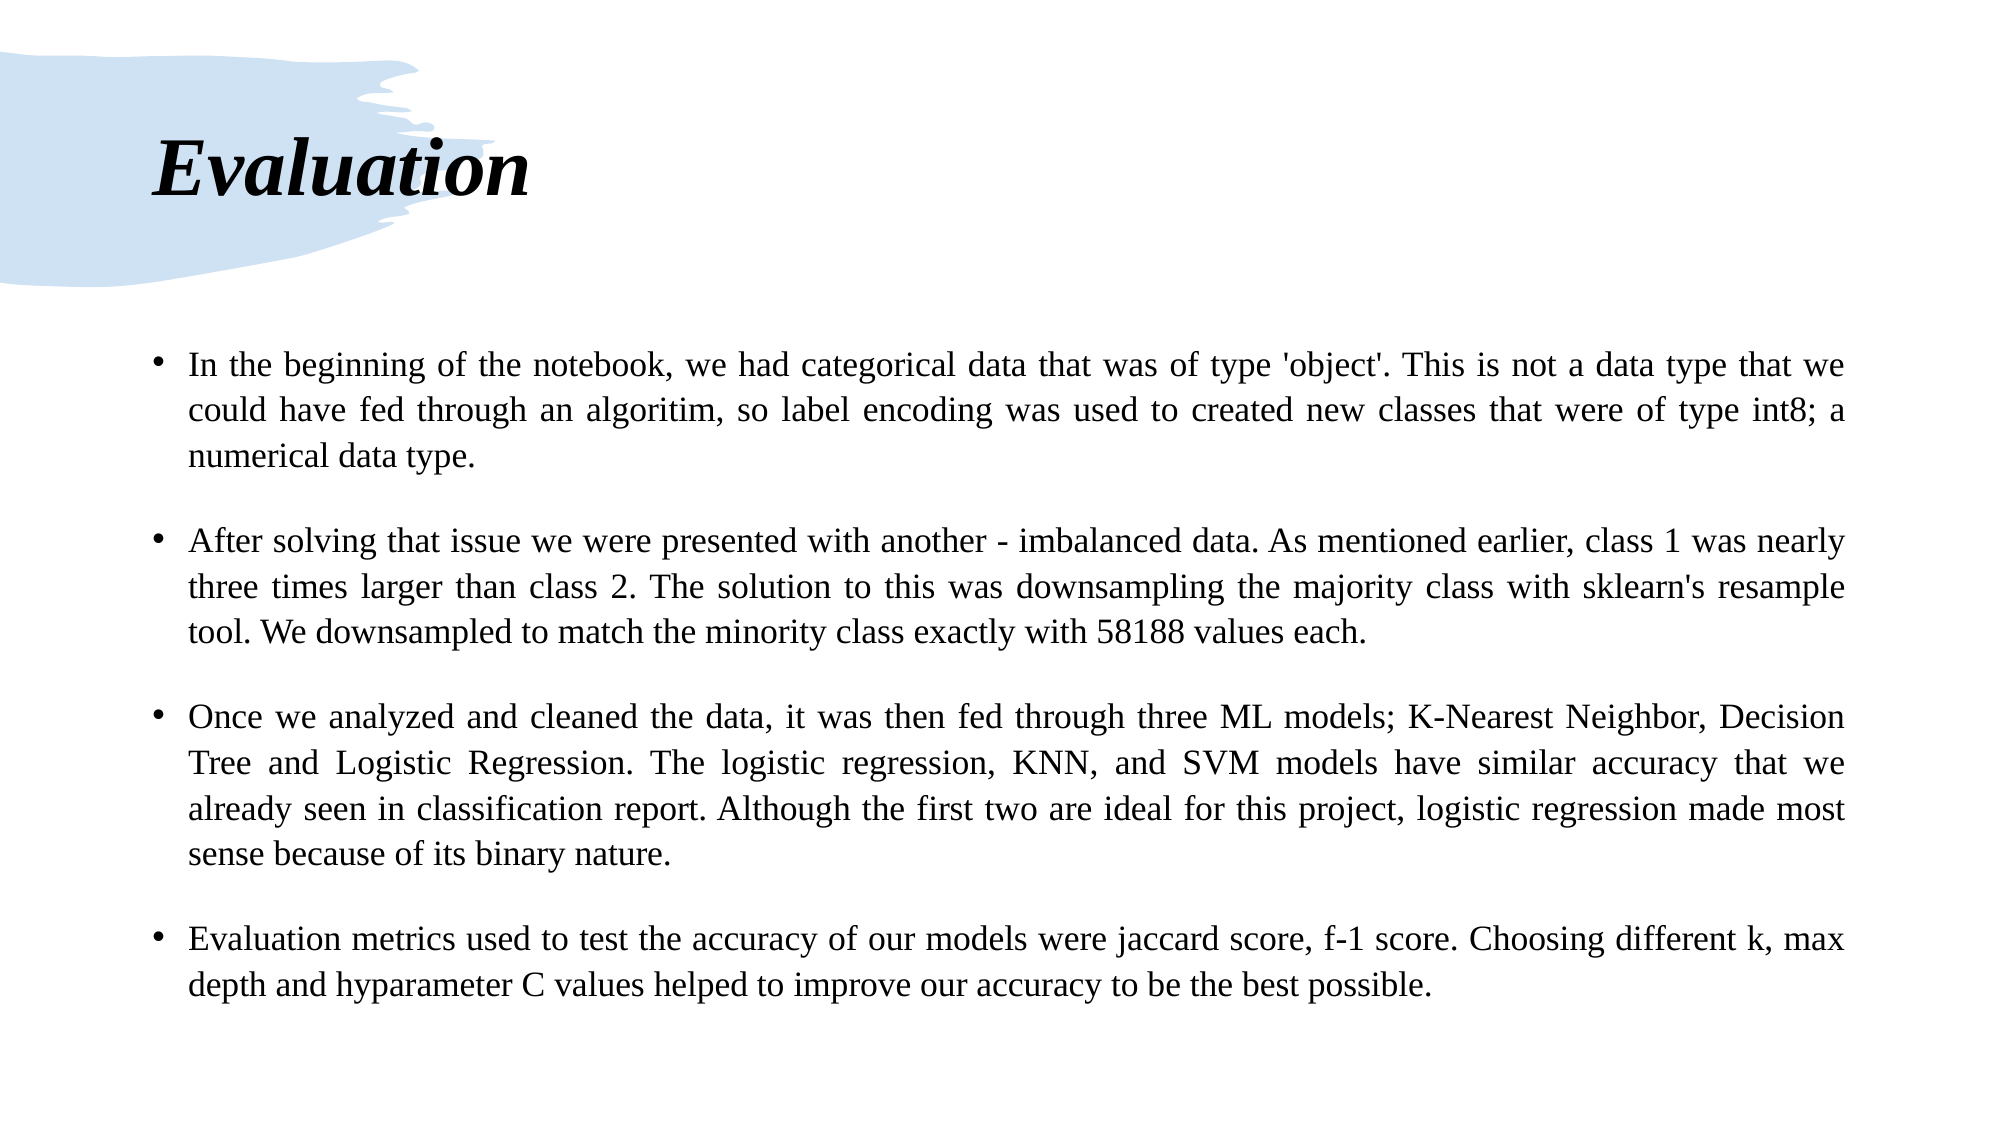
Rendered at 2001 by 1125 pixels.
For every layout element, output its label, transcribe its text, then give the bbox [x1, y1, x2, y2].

list In the beginning of the notebook, we had categorical data that was of type 'object'. This is not a data type that we could have fed through an algoritim, so label encoding was used to created new classes that were of type int8; a numerical data type. After solving that issue we were presented with another - imbalanced data. As mentioned earlier, class 1 was nearly three times larger than class 2. The solution to this was downsampling the majority class with sklearn's resample tool. We downsampled to match the minority class exactly with 58188 values each. Once we analyzed and cleaned the data, it was then fed through three ML models; K-Nearest Neighbor, Decision Tree and Logistic Regression. The logistic regression, KNN, and SVM models have similar accuracy that we already seen in classification report. Although the first two are ideal for this project, logistic regression made most sense because of its binary nature. Evaluation metrics used to test the accuracy of our models were jaccard score, f-1 score. Choosing different k, max depth and hyparameter C values helped to improve our accuracy to be the best possible. [137, 329, 1863, 1013]
title Evaluation [137, 59, 1863, 278]
